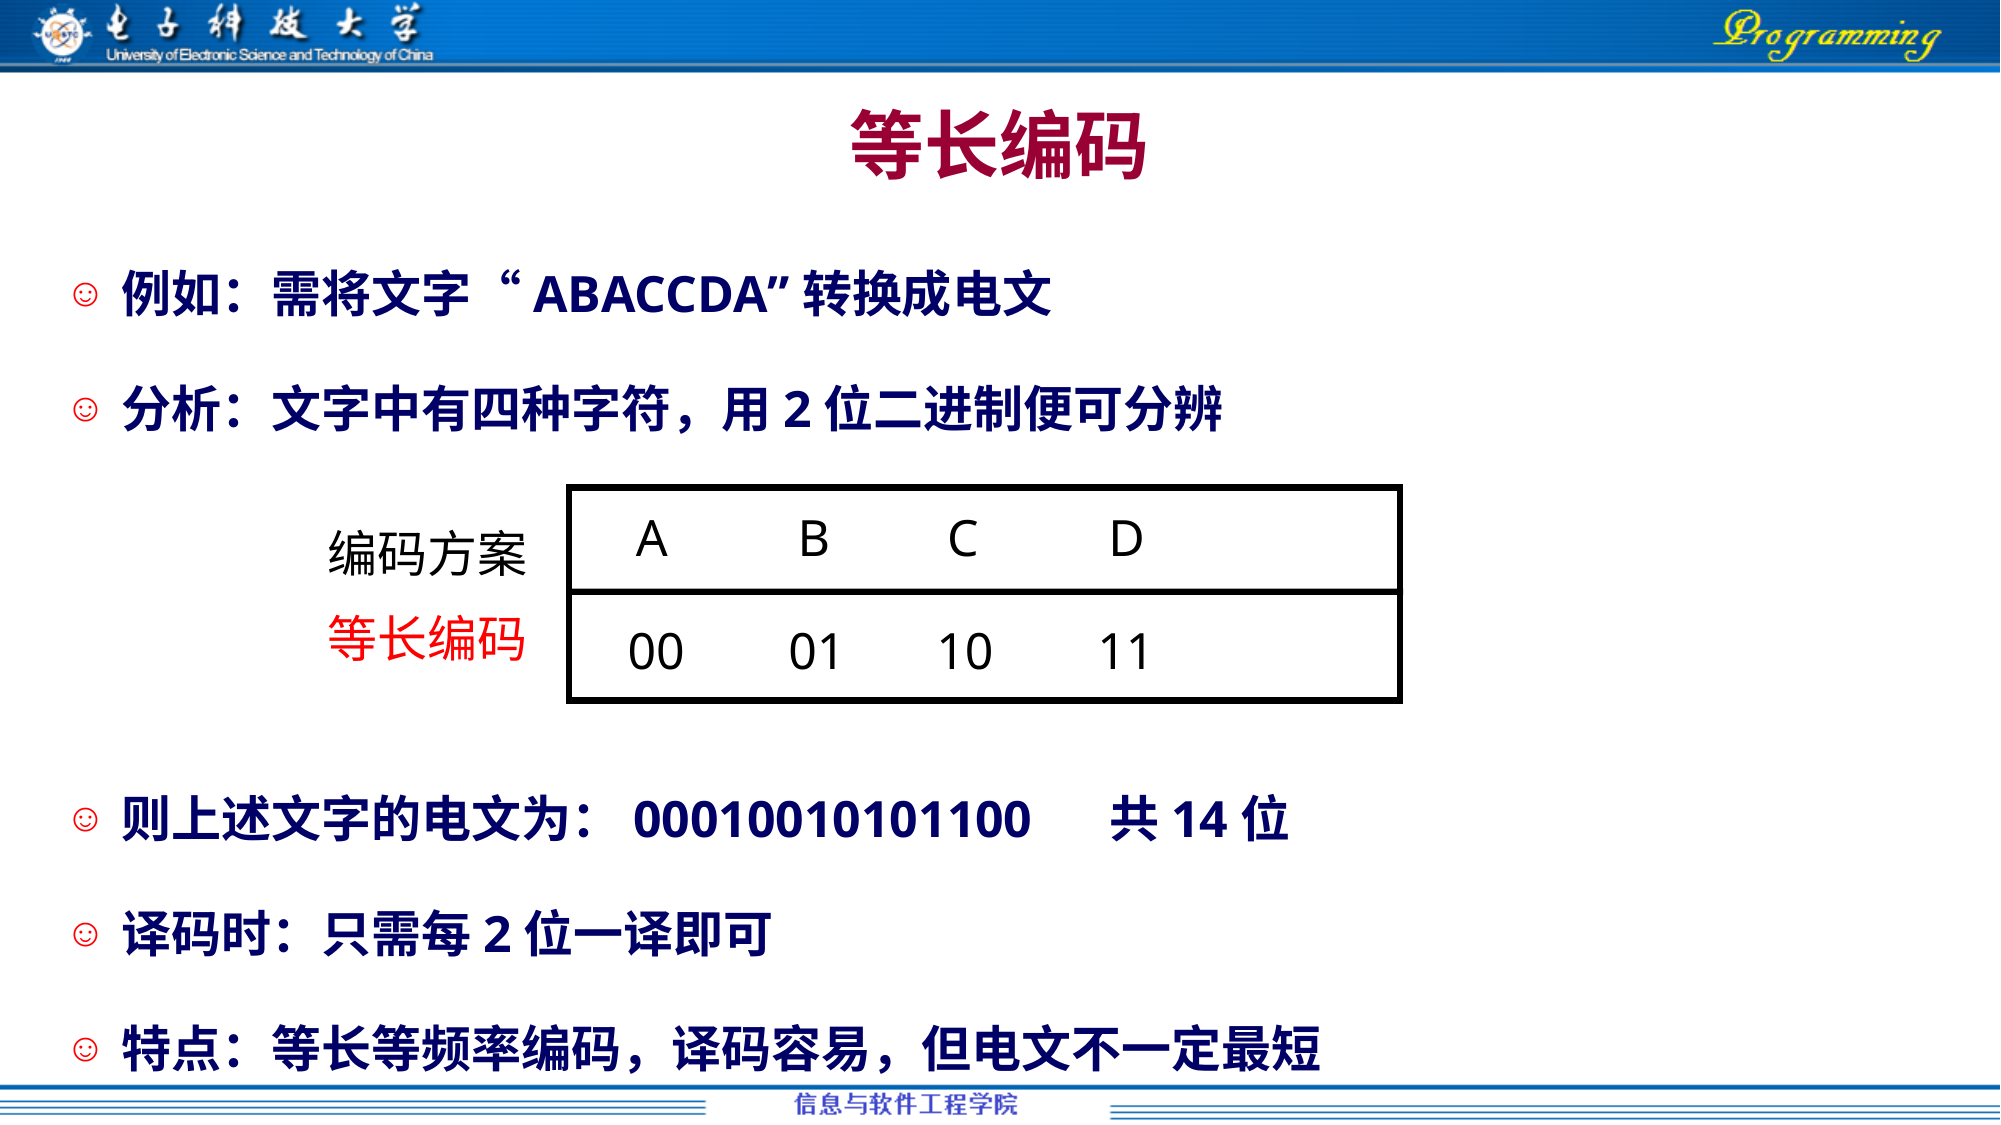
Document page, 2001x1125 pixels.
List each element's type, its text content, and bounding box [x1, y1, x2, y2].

text_box 则上述文字的电文为：00010010101100 共14位 译码时：只需每2位一译即可 特点：等长等频率编码，译码容易，但电文不一定最短 [50, 749, 1875, 1087]
title 等长编码 [150, 87, 1850, 200]
picture [0, 0, 2000, 1125]
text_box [249, 487, 1401, 701]
list 例如：需将文字“ABACCDA”转换成电文 分析：文字中有四种字符，用2位二进制便可分辨 [50, 224, 1950, 451]
